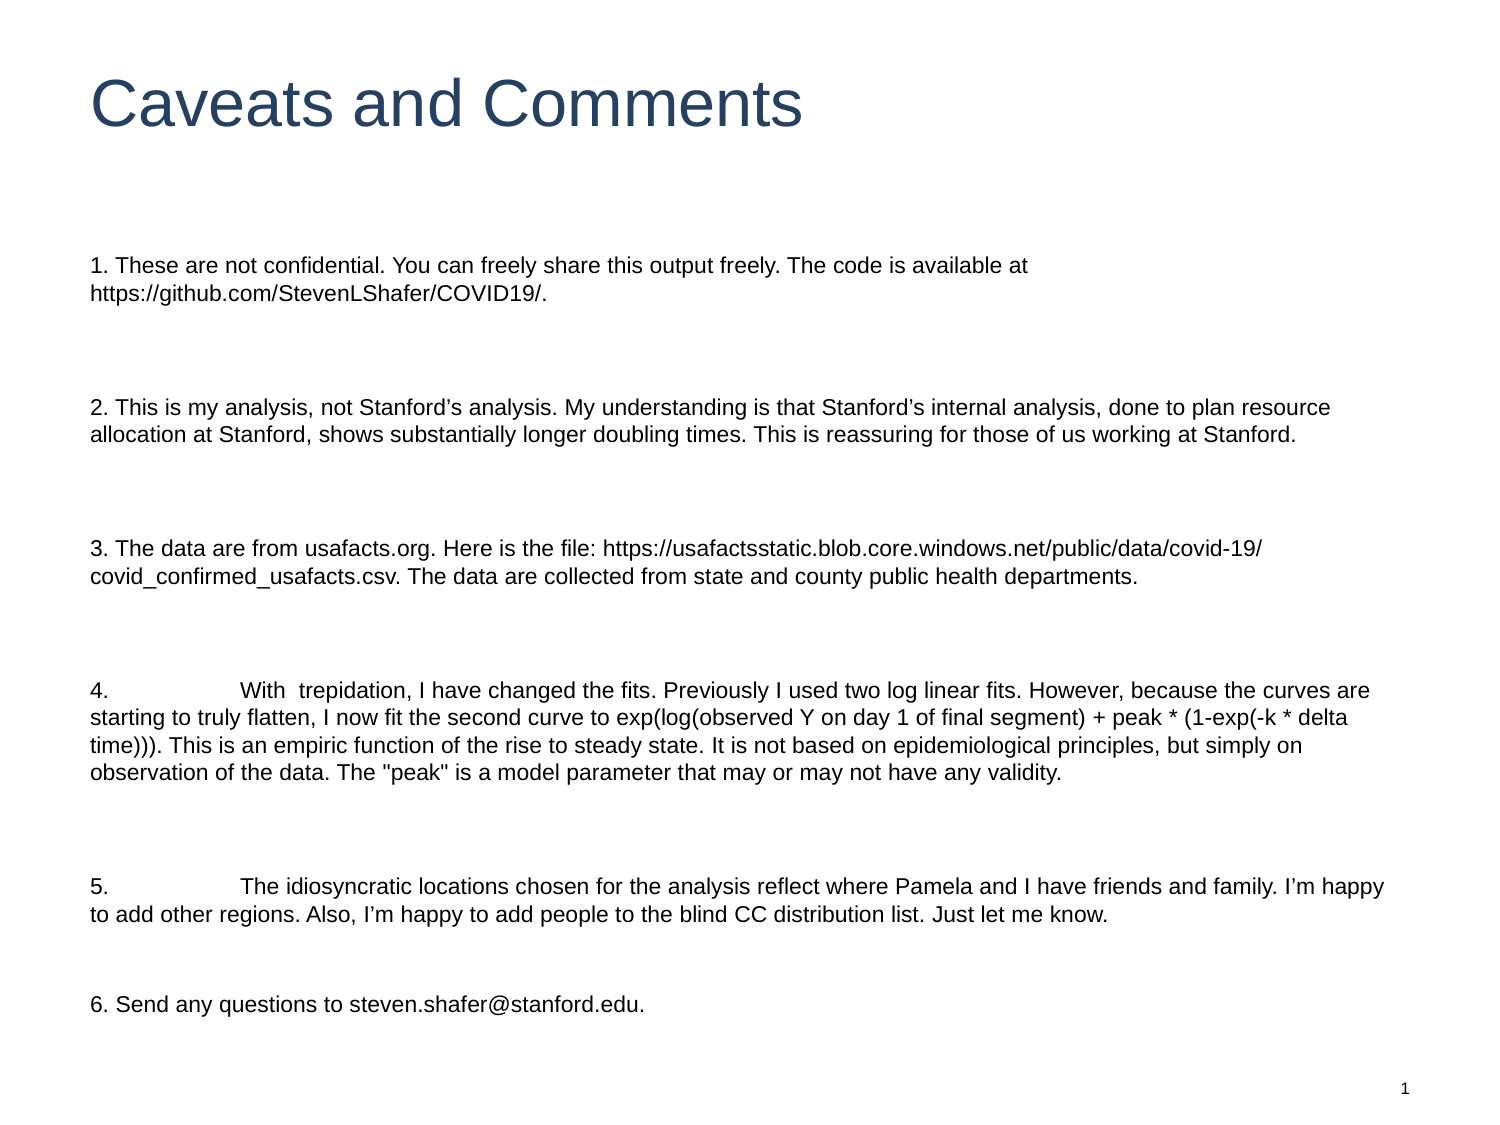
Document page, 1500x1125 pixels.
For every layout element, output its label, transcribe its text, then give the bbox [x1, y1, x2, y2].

slide_number 1 [1306, 1057, 1425, 1118]
list 1. These are not confidential. You can freely share this output freely. The code is available at https://github.com/StevenLShafer/COVID19/. 2. This is my analysis, not Stanford’s analysis. My understanding is that Stanford’s internal analysis, done to plan resource allocation at Stanford, shows substantially longer doubling times. This is reassuring for those of us working at Stanford. 3. The data are from usafacts.org. Here is the file: https://usafactsstatic.blob.core.windows.net/public/data/covid-19/covid_confirmed_usafacts.csv. The data are collected from state and county public health departments. 4. With trepidation, I have changed the fits. Previously I used two log linear fits. However, because the curves are starting to truly flatten, I now fit the second curve to exp(log(observed Y on day 1 of final segment) + peak * (1-exp(-k * delta time))). This is an empiric function of the rise to steady state. It is not based on epidemiological principles, but simply on observation of the data. The "peak" is a model parameter that may or may not have any validity. 5. The idiosyncratic locations chosen for the analysis reflect where Pamela and I have friends and family. I’m happy to add other regions. Also, I’m happy to add people to the blind CC distribution list. Just let me know. 6. Send any questions to steven.shafer@stanford.edu. [75, 243, 1425, 1005]
title Caveats and Comments [75, 5, 1425, 194]
